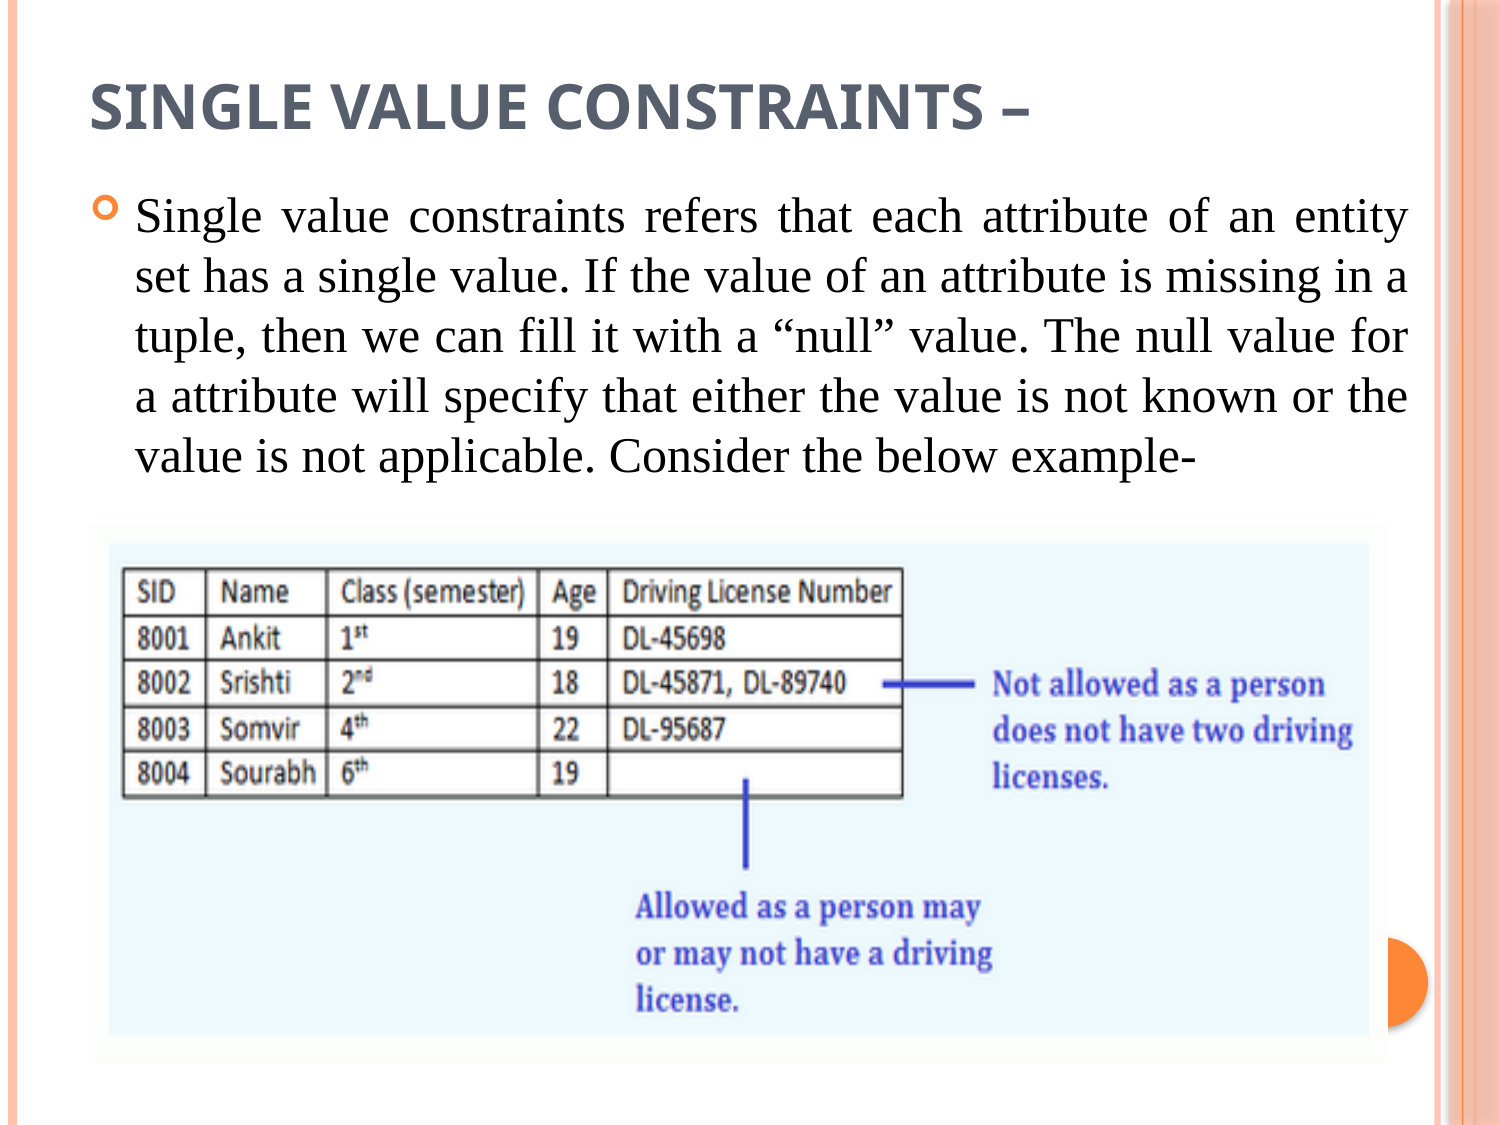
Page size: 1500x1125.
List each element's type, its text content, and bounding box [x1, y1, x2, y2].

list Single value constraints refers that each attribute of an entity set has a single value. If the value of an attribute is missing in a tuple, then we can fill it with a “null” value. The null value for a attribute will specify that either the value is not known or the value is not applicable. Consider the below example- [75, 174, 1425, 1005]
picture [86, 524, 1388, 1063]
title Single Value Constraints – [75, 12, 1425, 150]
